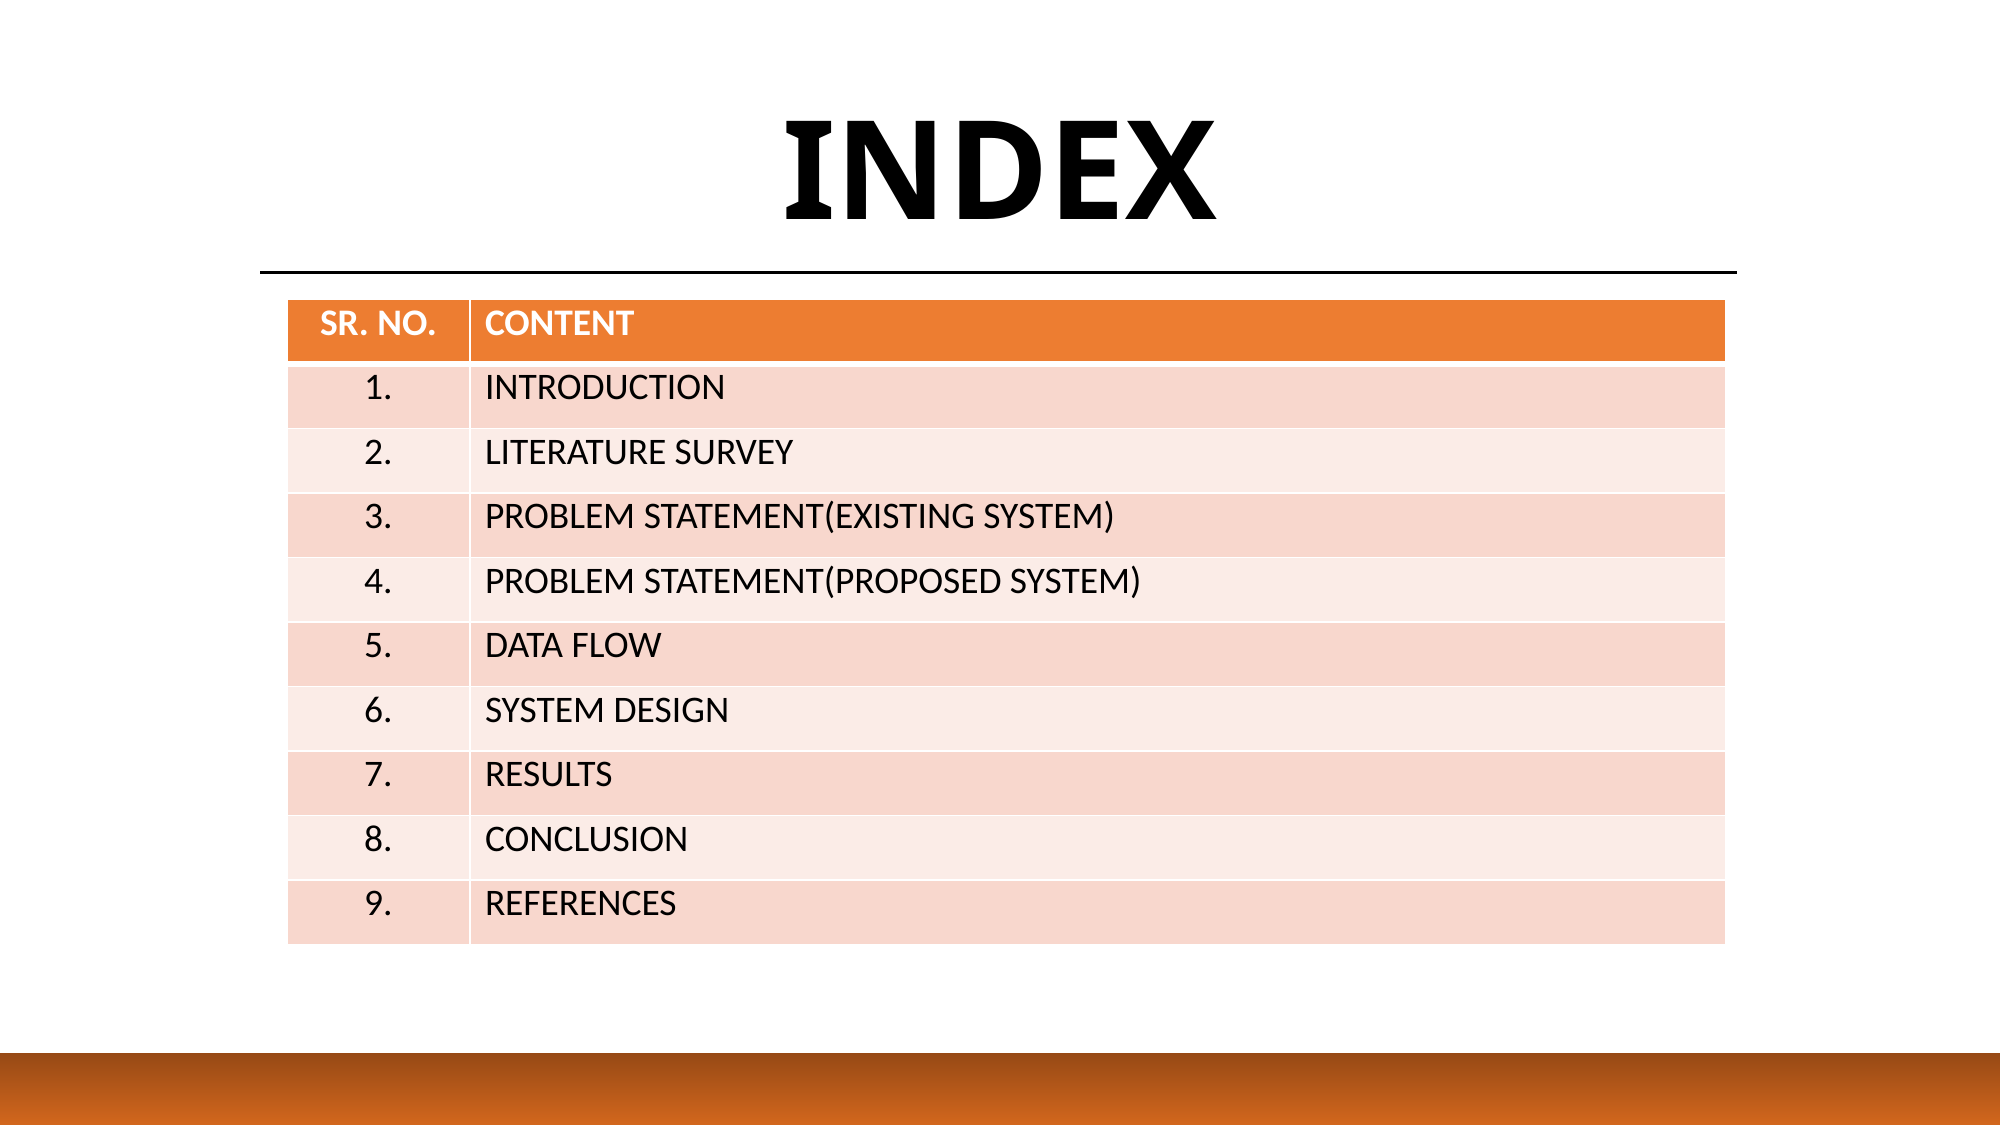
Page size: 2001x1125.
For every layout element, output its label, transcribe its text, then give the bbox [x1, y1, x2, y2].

table_cell 9. [288, 881, 469, 944]
title INDEX [137, 59, 1863, 278]
table_cell REFERENCES [471, 881, 1725, 944]
table_cell 2. [288, 429, 469, 492]
table_cell 4. [288, 558, 469, 621]
table_cell PROBLEM STATEMENT(EXISTING SYSTEM) [471, 494, 1725, 557]
table_cell 6. [288, 687, 469, 750]
table_cell DATA FLOW [471, 623, 1725, 686]
table_cell INTRODUCTION [471, 367, 1725, 428]
table_cell RESULTS [471, 752, 1725, 815]
table_cell 5. [288, 623, 469, 686]
text_box [0, 1052, 2000, 1125]
table_cell 8. [288, 816, 469, 879]
table_cell 3. [288, 494, 469, 557]
table_cell CONCLUSION [471, 816, 1725, 879]
table_header SR. NO. [288, 300, 469, 361]
table_cell 7. [288, 752, 469, 815]
table_cell SYSTEM DESIGN [471, 687, 1725, 750]
table_cell LITERATURE SURVEY [471, 429, 1725, 492]
table_cell PROBLEM STATEMENT(PROPOSED SYSTEM) [471, 558, 1725, 621]
table_cell 1. [288, 367, 469, 428]
table_header CONTENT [471, 300, 1725, 361]
